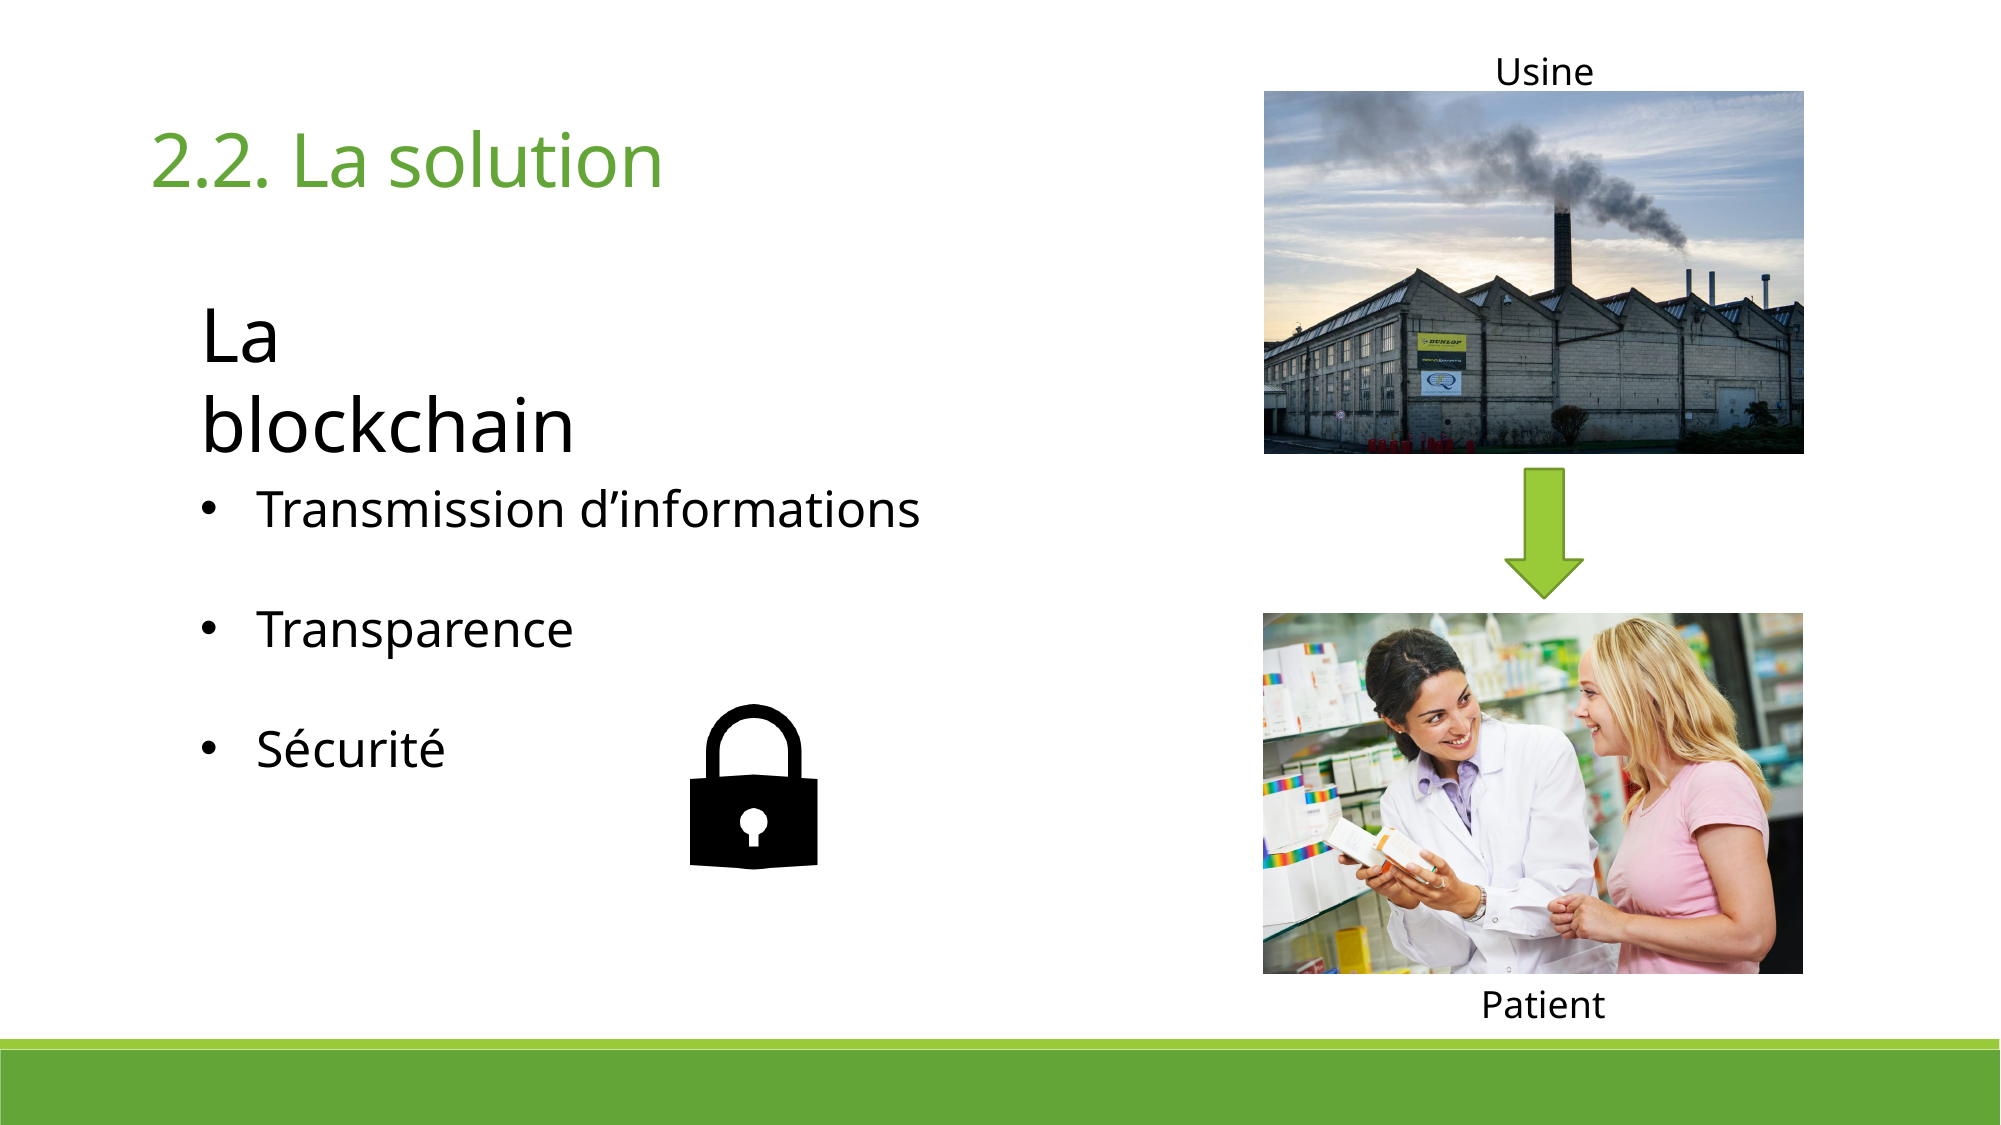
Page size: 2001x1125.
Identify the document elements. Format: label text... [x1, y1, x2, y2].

text_box Transmission d’informations Transparence Sécurité [185, 409, 1105, 785]
text_box 2.2. La solution [135, 118, 730, 232]
text_box La blockchain [185, 280, 636, 476]
text_box Patient [1457, 983, 1630, 1034]
picture [1264, 91, 1804, 454]
picture [1263, 613, 1803, 974]
text_box Usine [1478, 40, 1611, 88]
text_box [1504, 467, 1585, 600]
picture [643, 677, 864, 895]
